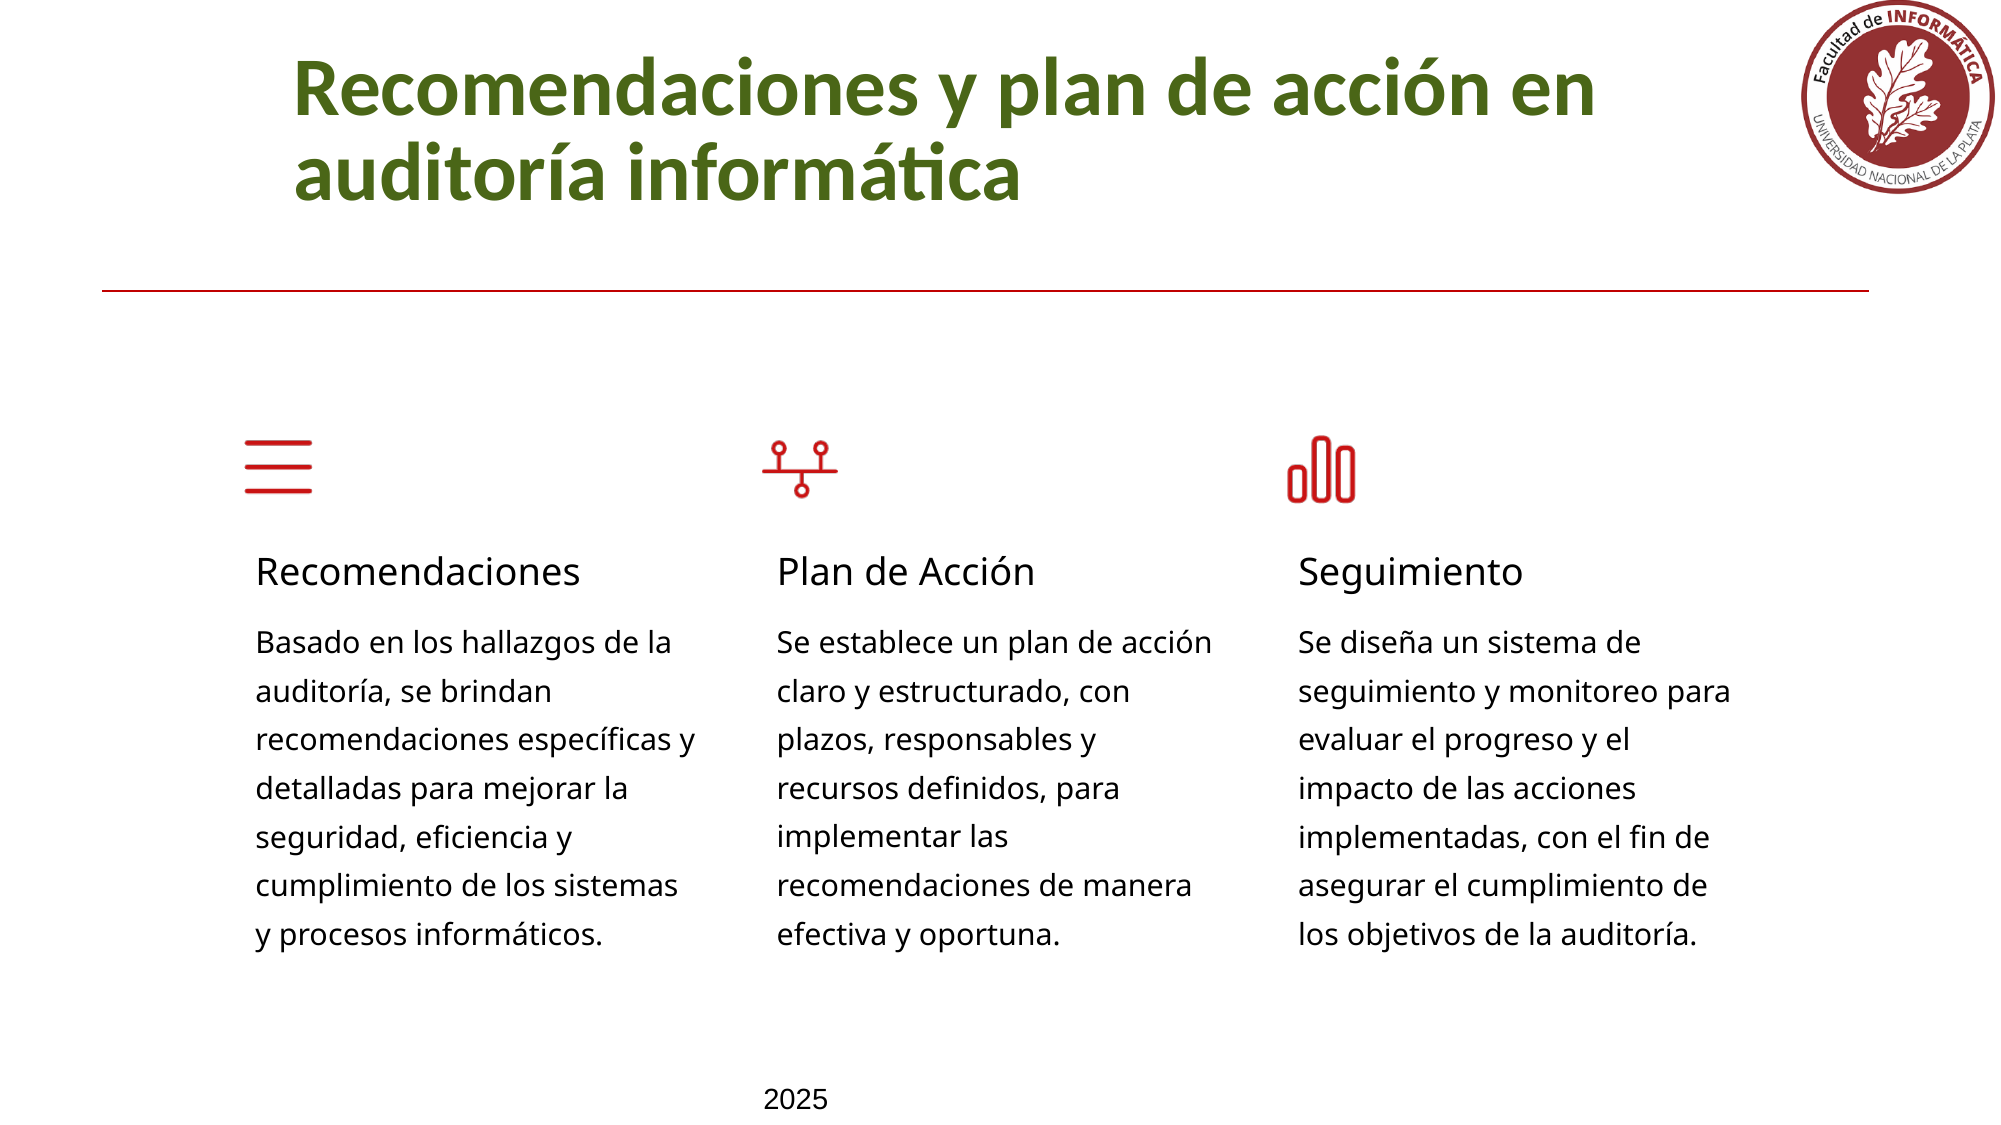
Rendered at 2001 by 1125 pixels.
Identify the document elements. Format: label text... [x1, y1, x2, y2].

text_box Seguimiento [1283, 537, 1664, 586]
picture [240, 431, 317, 508]
picture [761, 431, 839, 508]
text_box Recomendaciones [240, 537, 655, 586]
text_box Recomendaciones y plan de acción en auditoría informática [278, 39, 1798, 230]
text_box Plan de Acción [762, 537, 1142, 586]
text_box Se establece un plan de acción claro y estructurado, con plazos, responsables y recursos definidos, para implementar las recomendaciones de manera efectiva y oportuna. [761, 603, 1238, 896]
picture [1283, 431, 1360, 508]
picture [1801, 0, 2000, 195]
text_box Basado en los hallazgos de la auditoría, se brindan recomendaciones específicas y detalladas para mejorar la seguridad, eficiencia y cumplimiento de los sistemas y procesos informáticos. [240, 603, 717, 944]
text_box Se diseña un sistema de seguimiento y monitoreo para evaluar el progreso y el impacto de las acciones implementadas, con el fin de asegurar el cumplimiento de los objetivos de la auditoría. [1283, 603, 1760, 944]
